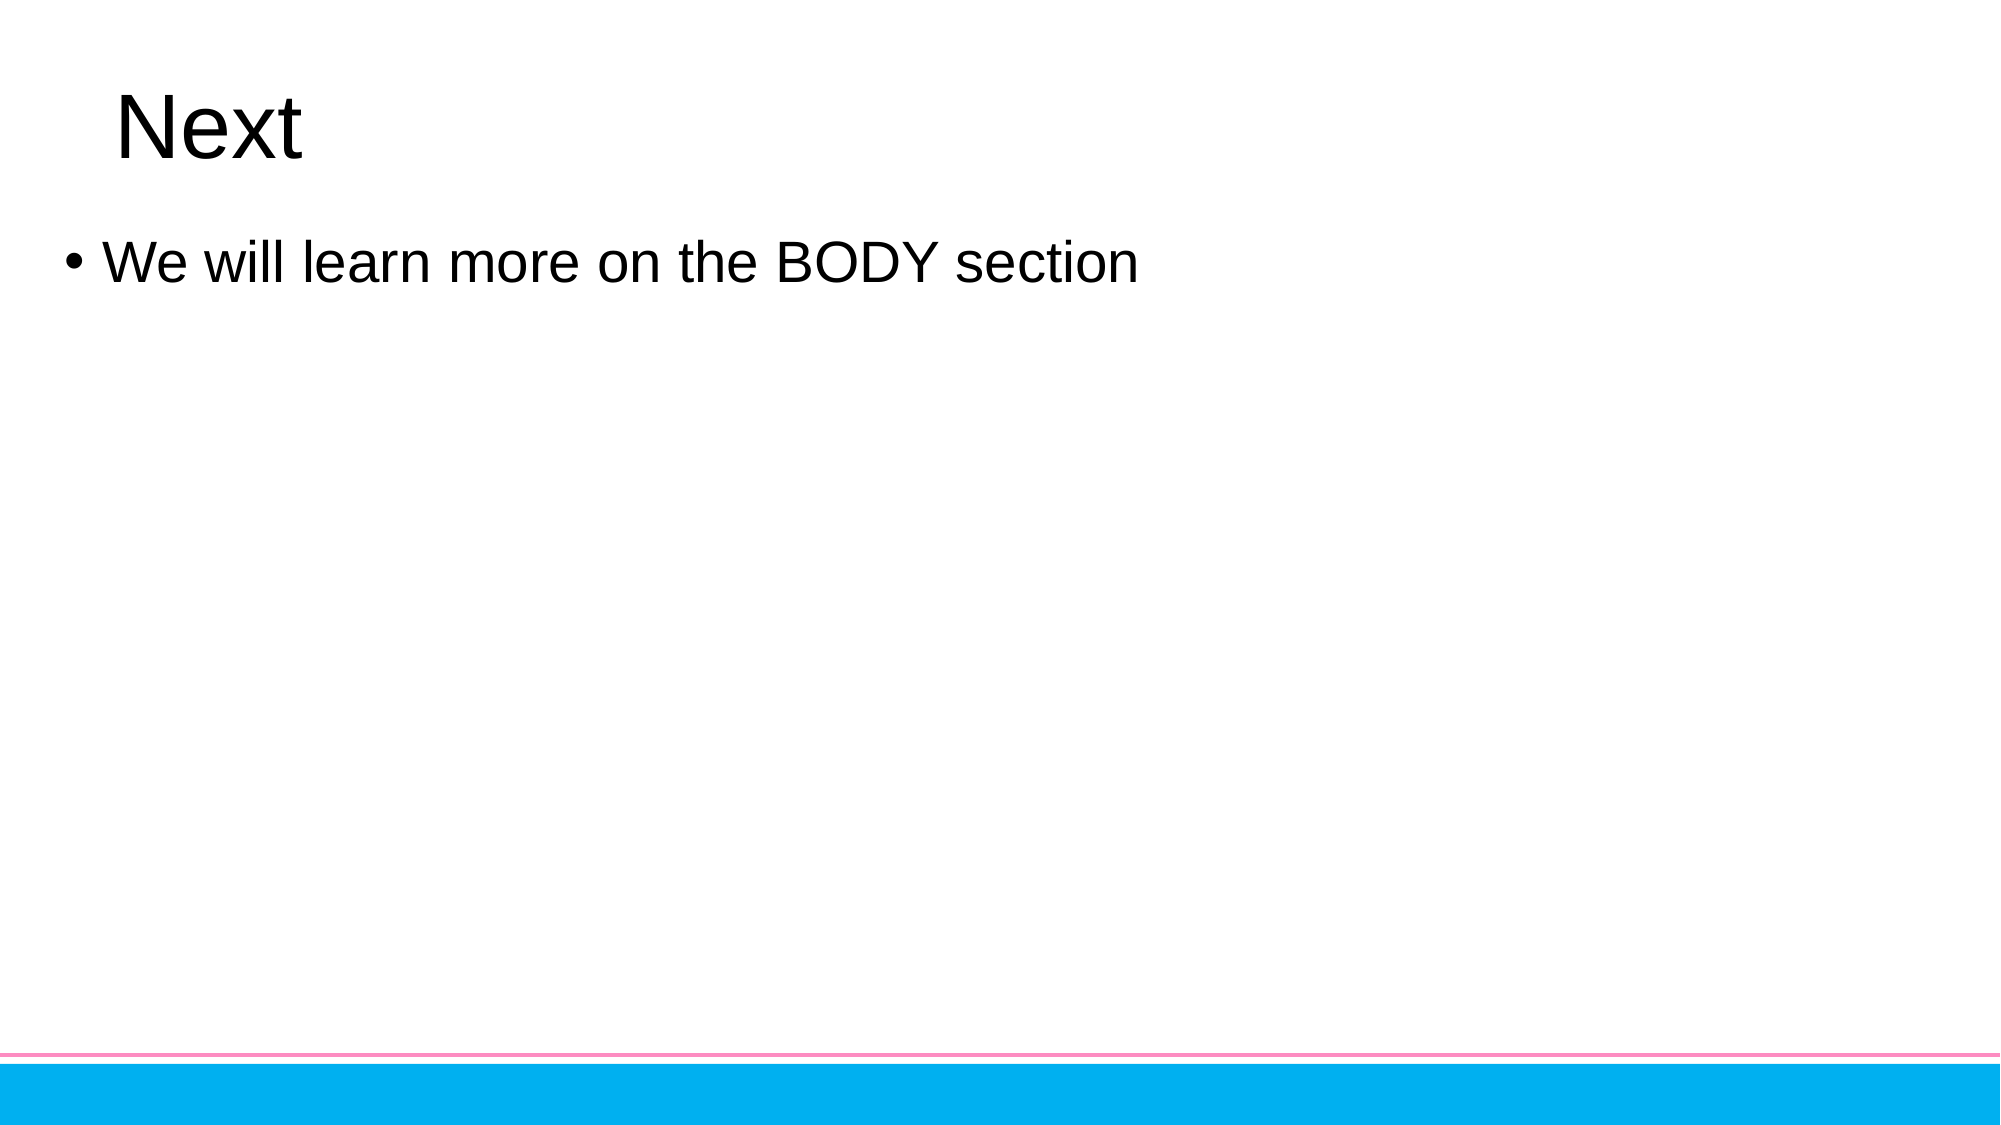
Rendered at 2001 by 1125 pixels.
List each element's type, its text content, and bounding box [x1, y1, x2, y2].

title Next [99, 72, 1900, 188]
list We will learn more on the BODY section [50, 224, 2000, 1075]
